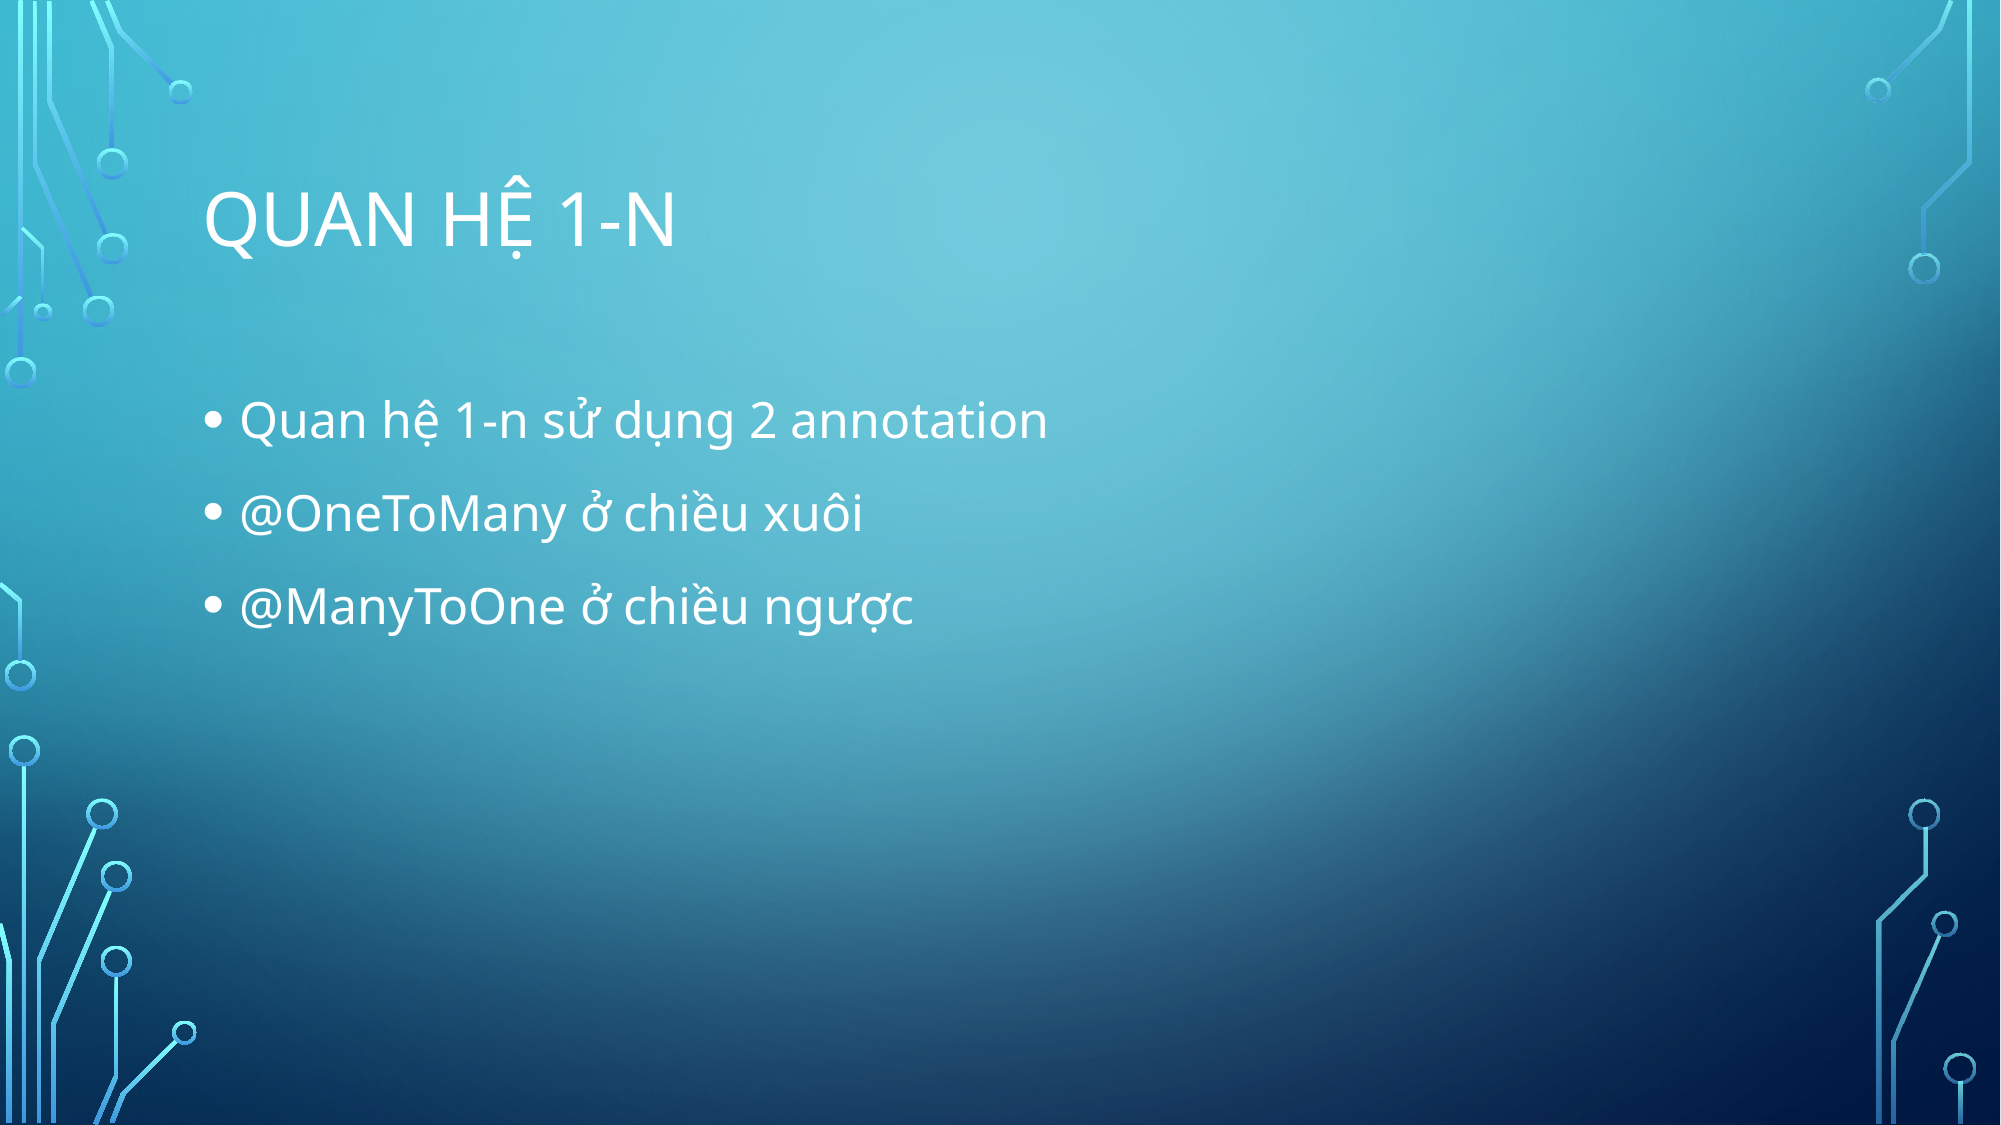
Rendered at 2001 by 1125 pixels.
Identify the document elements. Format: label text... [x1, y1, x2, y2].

title Quan Hệ 1-n [187, 101, 1813, 344]
list Quan hệ 1-n sử dụng 2 annotation @OneToMany ở chiều xuôi @ManyToOne ở chiều ngược [187, 369, 1893, 1109]
